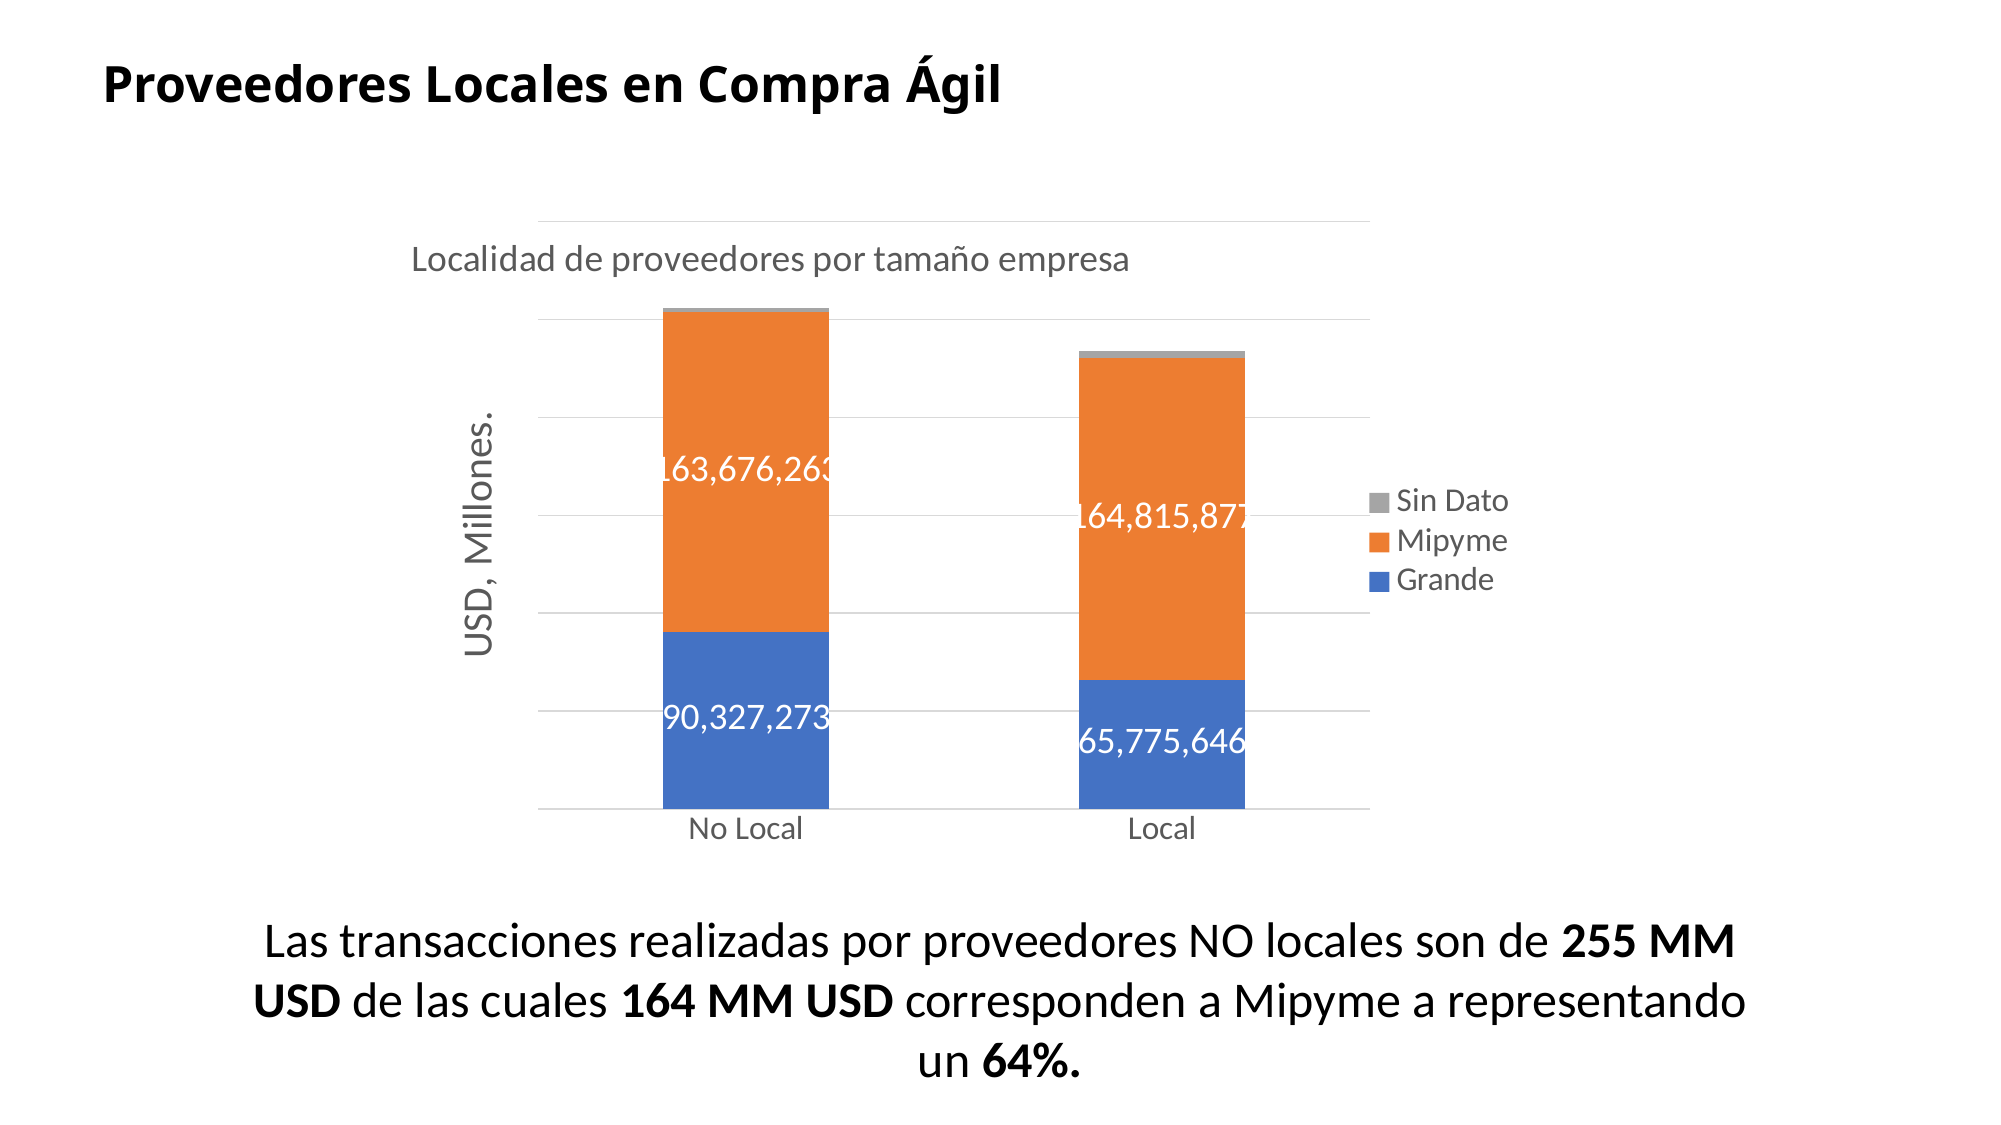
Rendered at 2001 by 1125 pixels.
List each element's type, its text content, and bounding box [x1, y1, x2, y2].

text_box Proveedores Locales en Compra Ágil [87, 33, 1095, 139]
chart [381, 208, 1533, 877]
text_box Las transacciones realizadas por proveedores NO locales son de 255 MM USD de las cuales 164 MM USD corresponden a Mipyme a representando un 64%. [210, 899, 1790, 1125]
